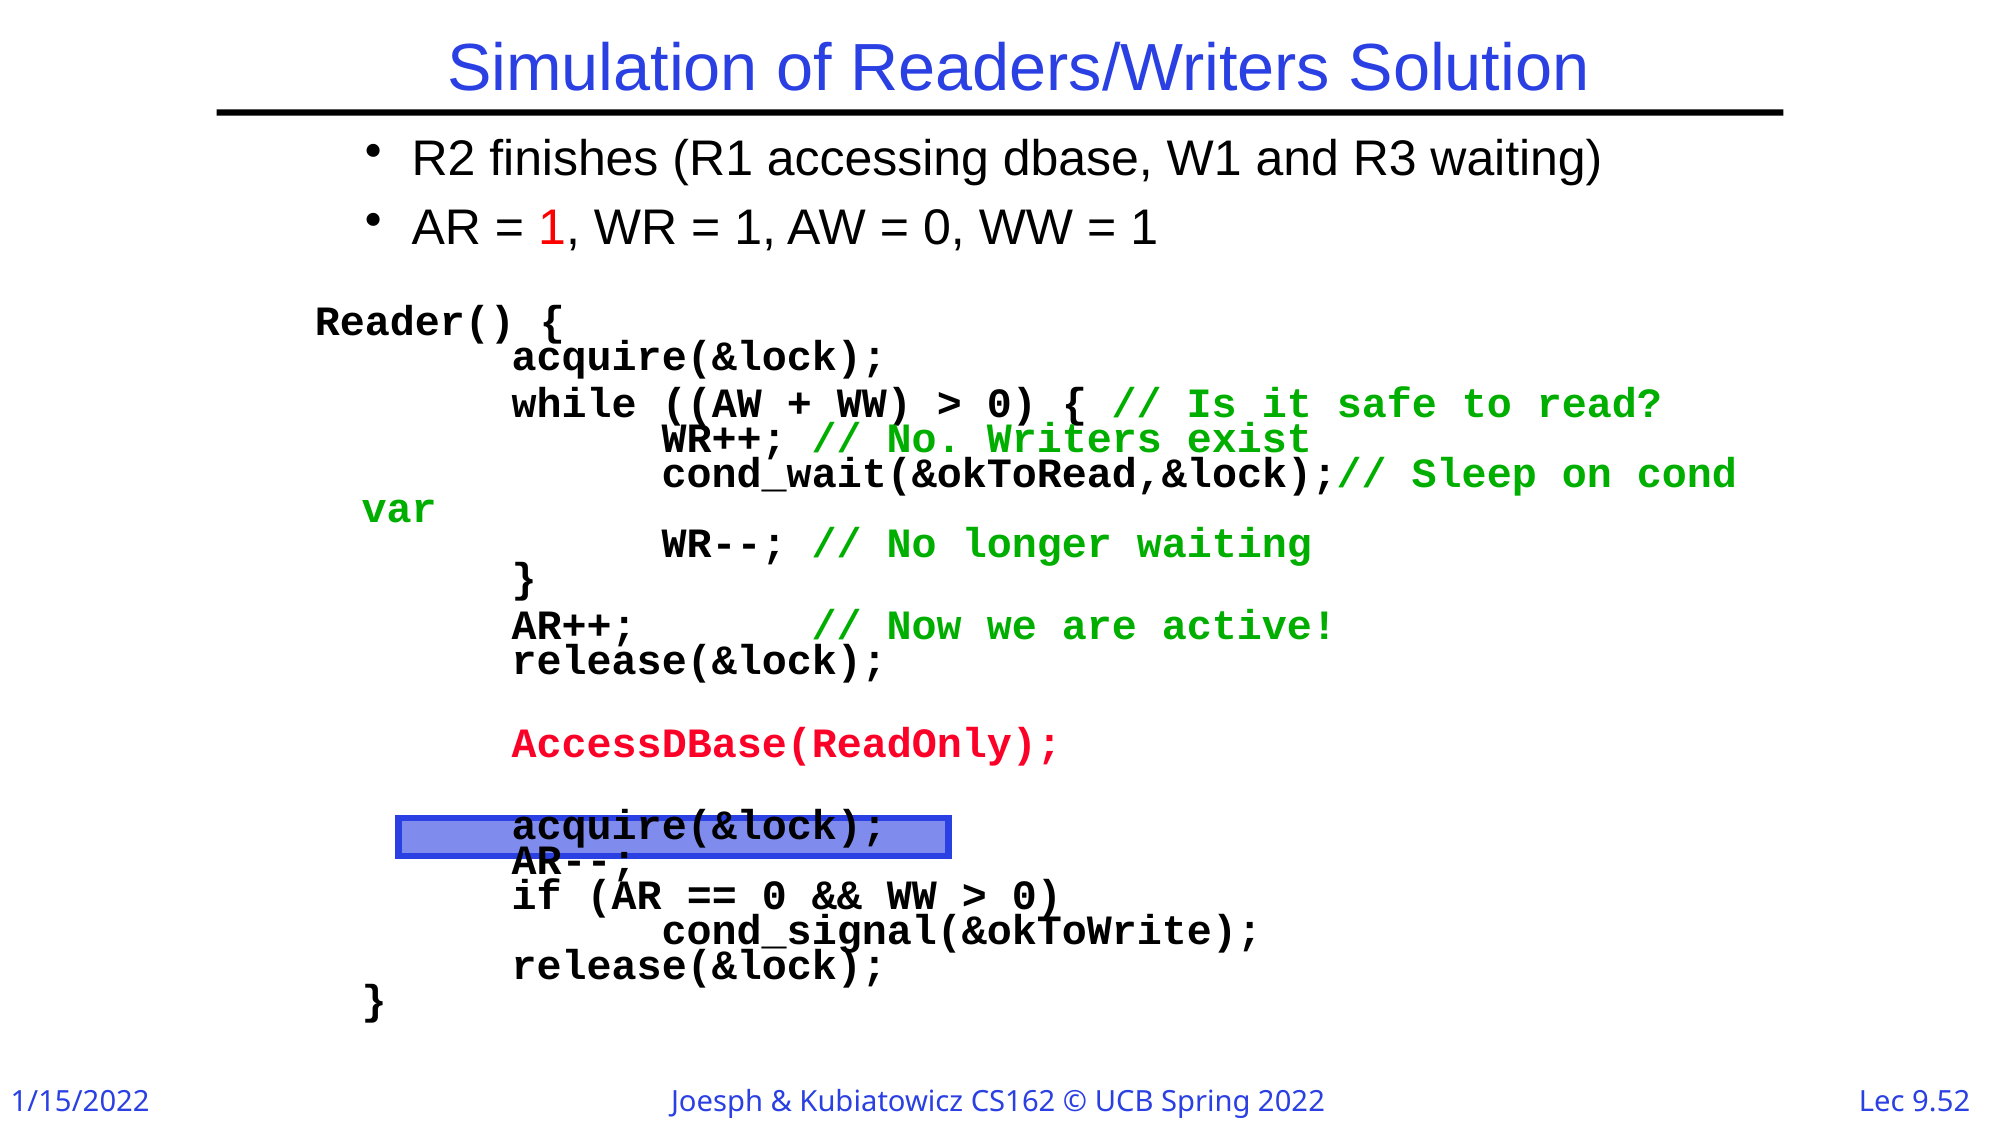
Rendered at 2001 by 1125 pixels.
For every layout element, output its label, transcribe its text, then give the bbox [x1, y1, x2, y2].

list R2 finishes (R1 accessing dbase, W1 and R3 waiting) AR = 1, WR = 1, AW = 0, WW = 1 [350, 125, 1650, 299]
title Simulation of Readers/Writers Solution [337, 24, 1700, 113]
text_box Reader() { acquire(&lock); while ((AW + WW) > 0) { // Is it safe to read? WR++; // No. Writers exist cond_wait(&okToRead,&lock);// Sleep on cond var WR--; // No longer waiting } AR++; // Now we are active! release(&lock); AccessDBase(ReadOnly); acquire(&lock); AR--; if (AR == 0 && WW > 0) cond_signal(&okToWrite); release(&lock); } [299, 299, 1788, 1013]
